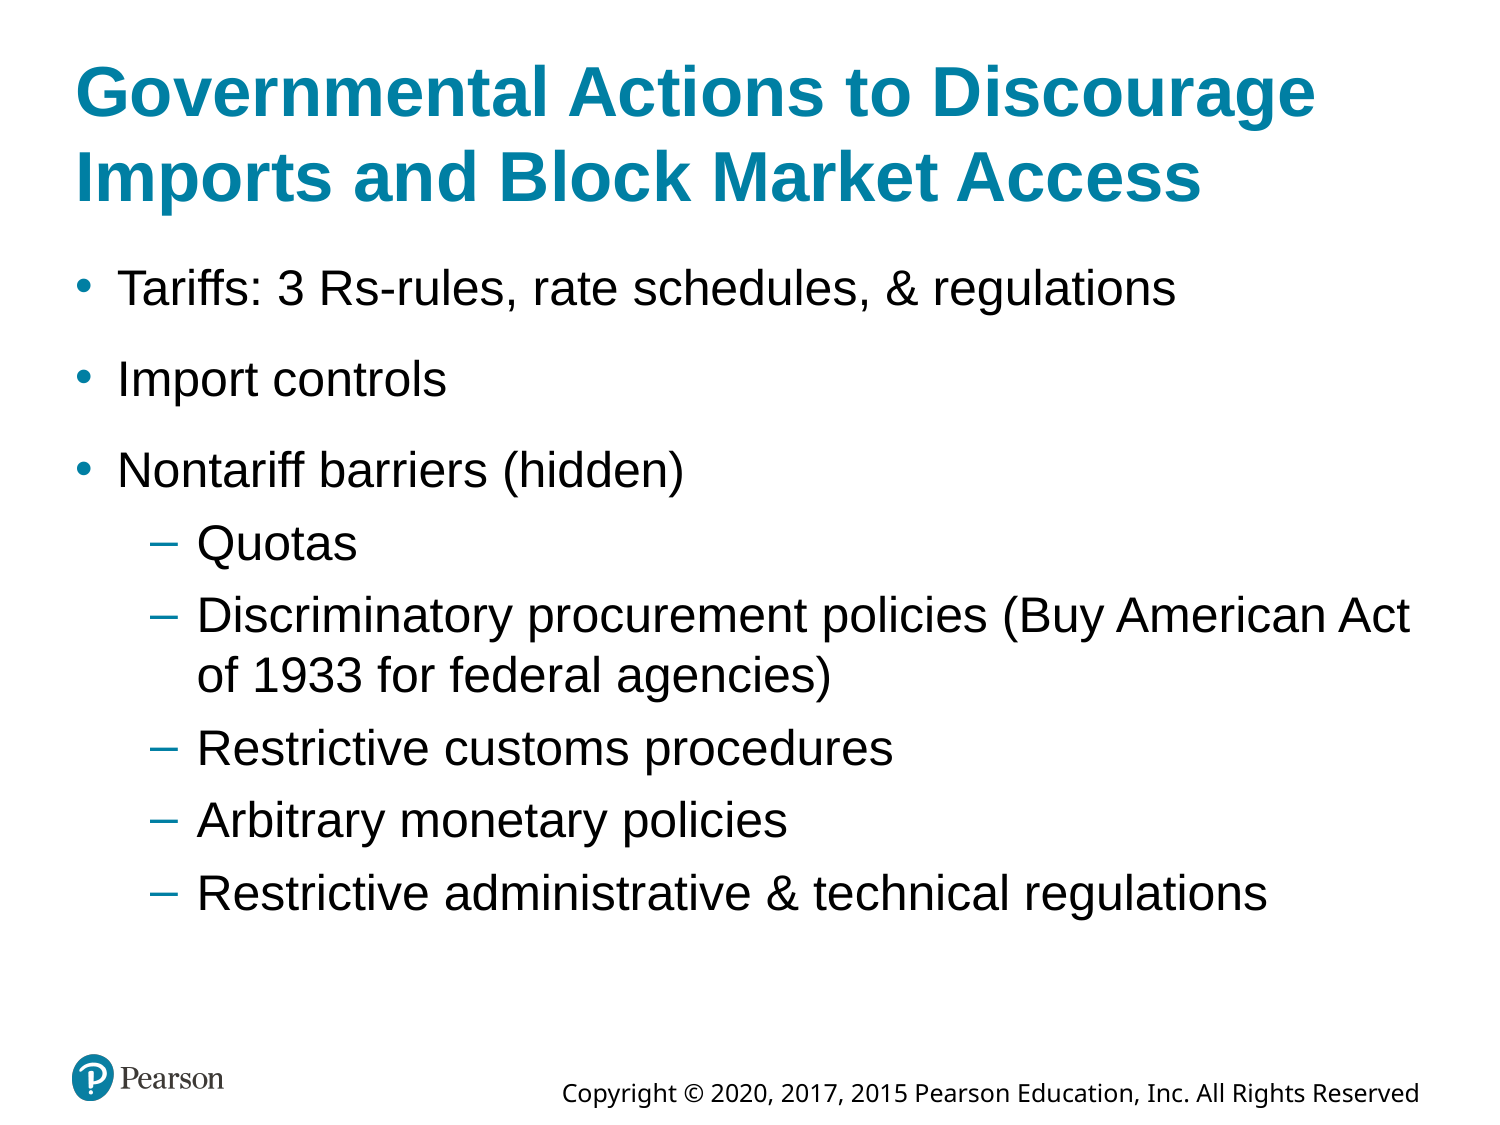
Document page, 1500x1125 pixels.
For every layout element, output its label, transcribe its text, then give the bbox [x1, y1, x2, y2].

picture [80, 1063, 106, 1088]
picture [72, 1087, 83, 1101]
list Tariffs: 3 Rs-rules, rate schedules, & regulations Import controls Nontariff barriers (hidden) Quotas Discriminatory procurement policies (Buy American Act of 1933 for federal agencies) Restrictive customs procedures Arbitrary monetary policies Restrictive administrative & technical regulations [75, 255, 1448, 983]
title Governmental Actions to Discourage Imports and Block Market Access [75, 35, 1425, 216]
picture [72, 1054, 88, 1070]
picture [98, 1054, 224, 1101]
